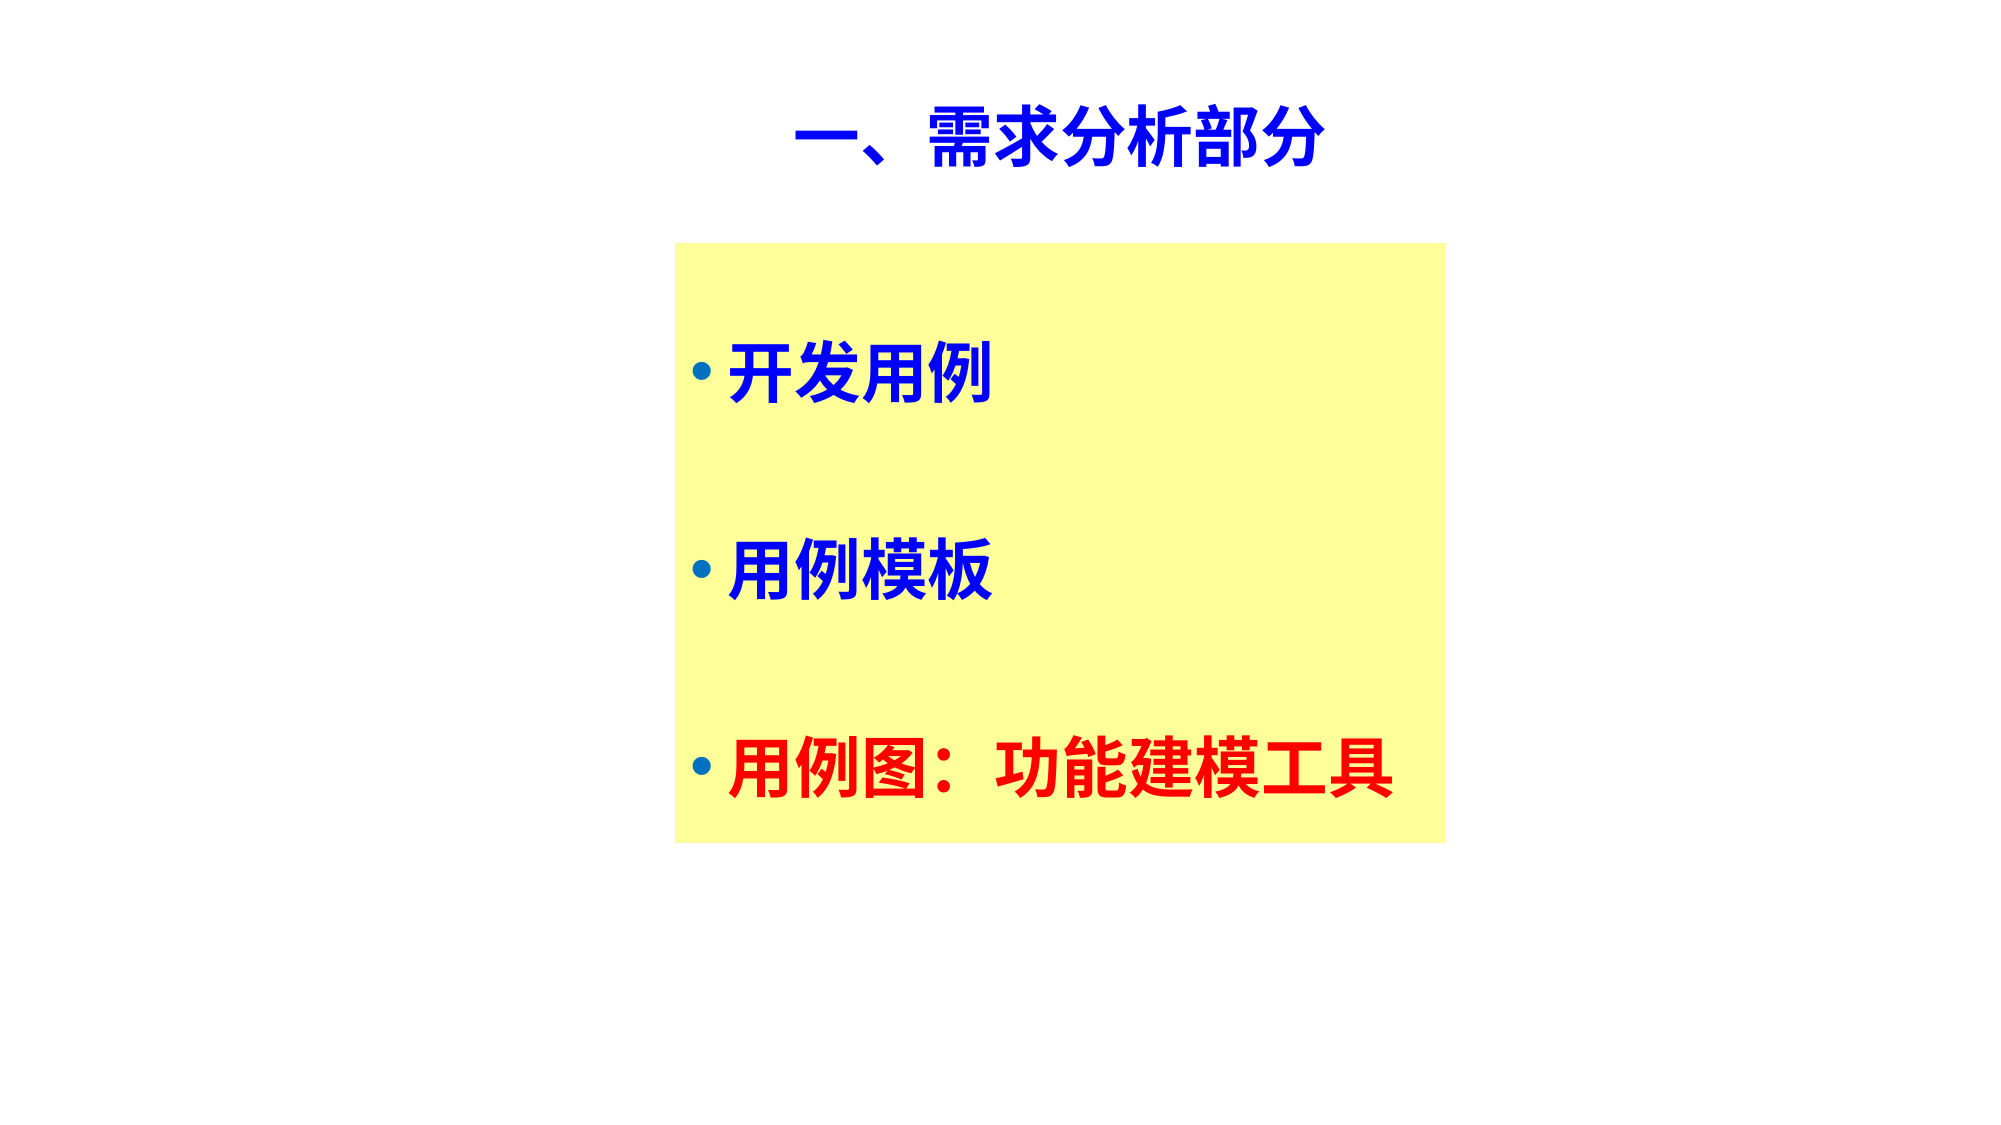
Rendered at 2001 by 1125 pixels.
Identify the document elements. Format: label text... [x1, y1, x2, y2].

list 开发用例 用例模板 用例图：功能建模工具 [674, 242, 1446, 844]
title 一、需求分析部分 [674, 77, 1446, 203]
